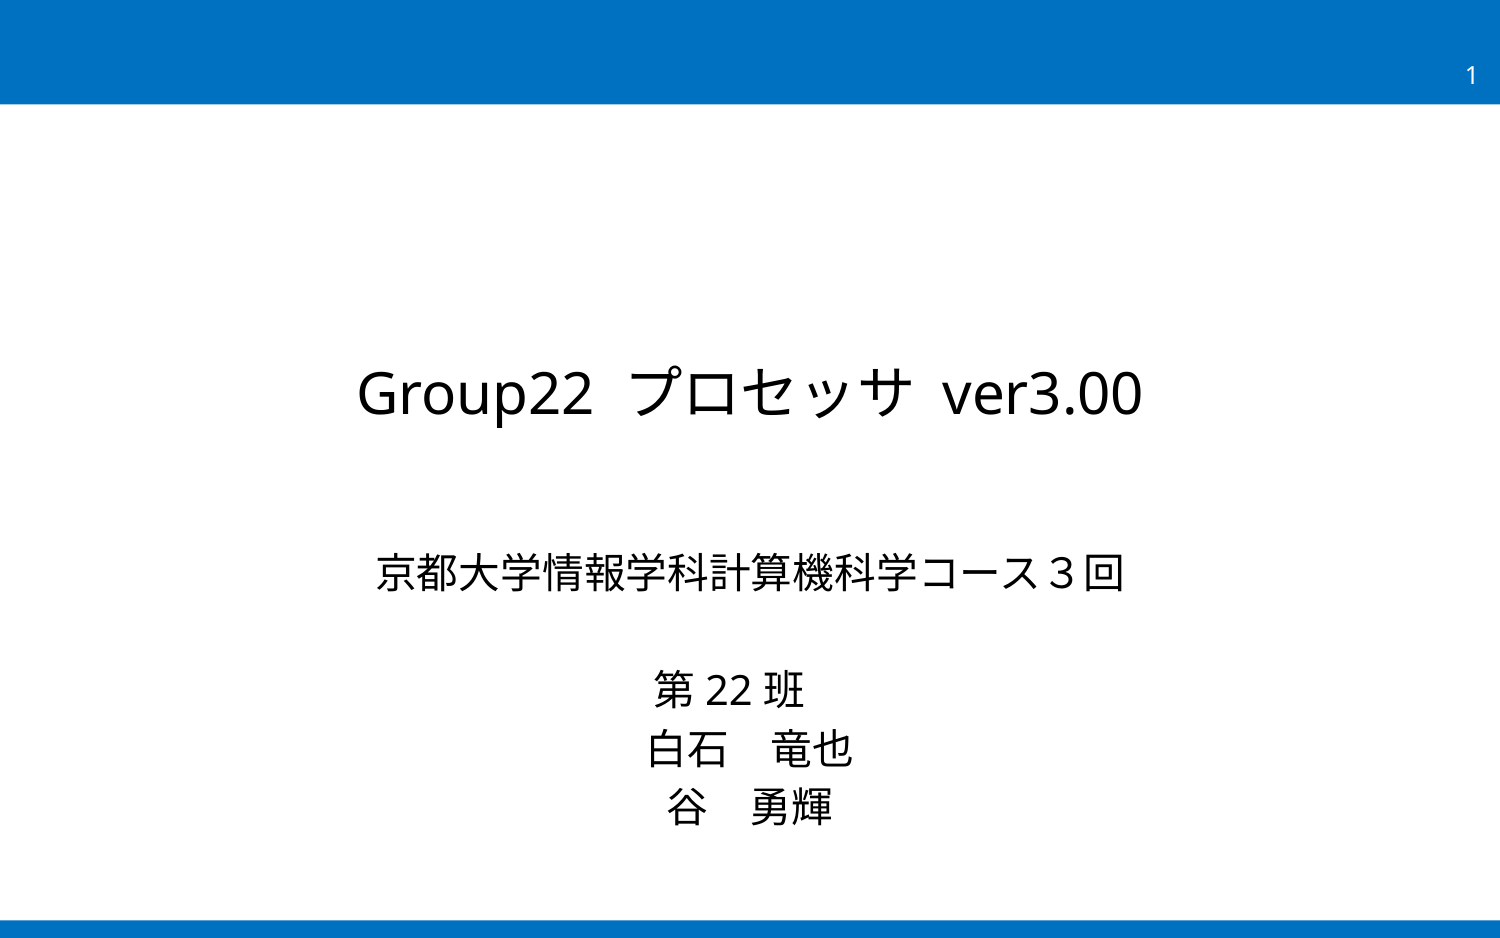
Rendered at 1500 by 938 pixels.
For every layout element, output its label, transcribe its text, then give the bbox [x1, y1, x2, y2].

subtitle 京都大学情報学科計算機科学コース３回 第22班 白石 竜也 谷 勇輝 [192, 539, 1308, 844]
title Group22 プロセッサ ver3.00 [112, 291, 1388, 493]
